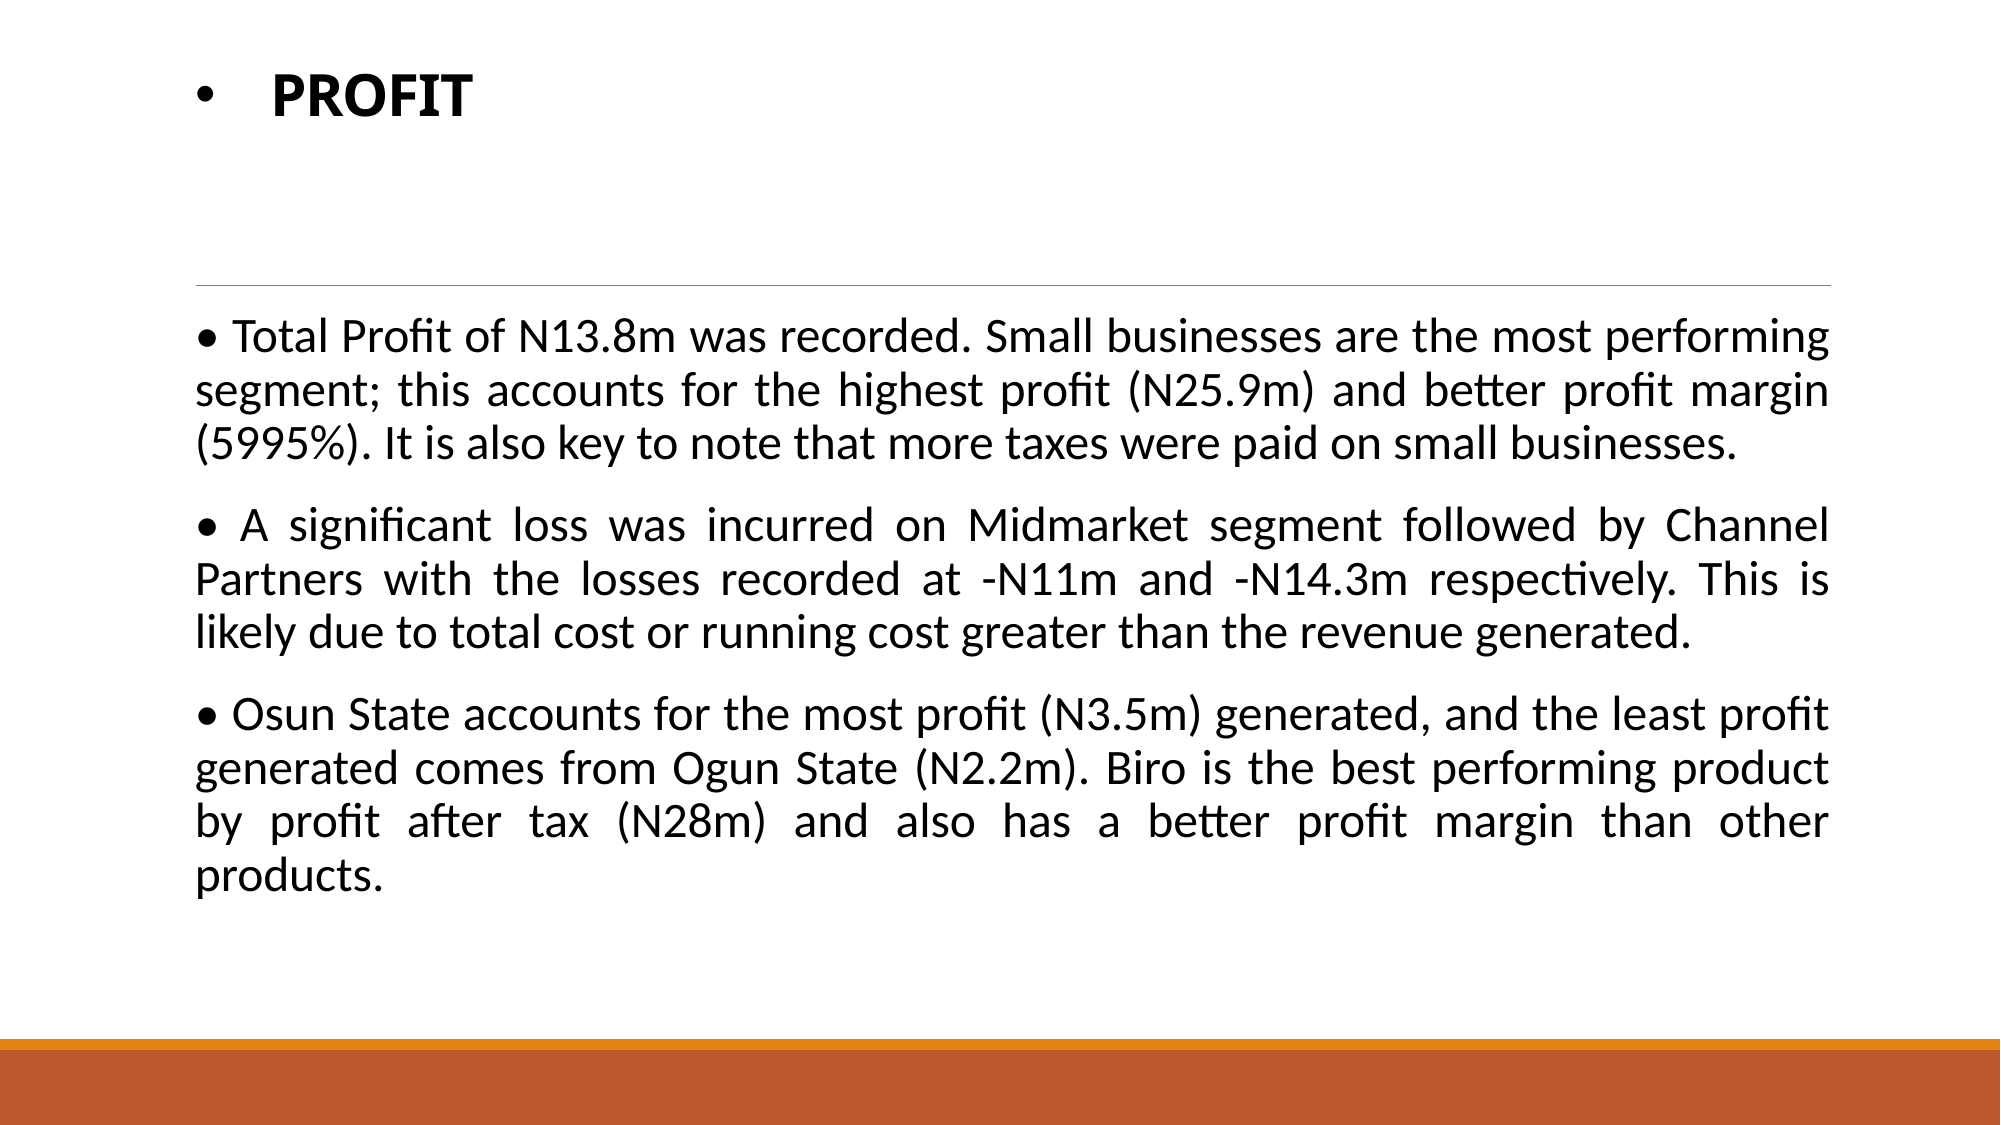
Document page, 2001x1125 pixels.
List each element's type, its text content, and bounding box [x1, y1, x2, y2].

title PROFIT [180, 43, 1830, 257]
list • Total Profit of N13.8m was recorded. Small businesses are the most performing segment; this accounts for the highest profit (N25.9m) and better profit margin (5995%). It is also key to note that more taxes were paid on small businesses. • A significant loss was incurred on Midmarket segment followed by Channel Partners with the losses recorded at -N11m and -N14.3m respectively. This is likely due to total cost or running cost greater than the revenue generated. • Osun State accounts for the most profit (N3.5m) generated, and the least profit generated comes from Ogun State (N2.2m). Biro is the best performing product by profit after tax (N28m) and also has a better profit margin than other products. [180, 302, 1830, 963]
